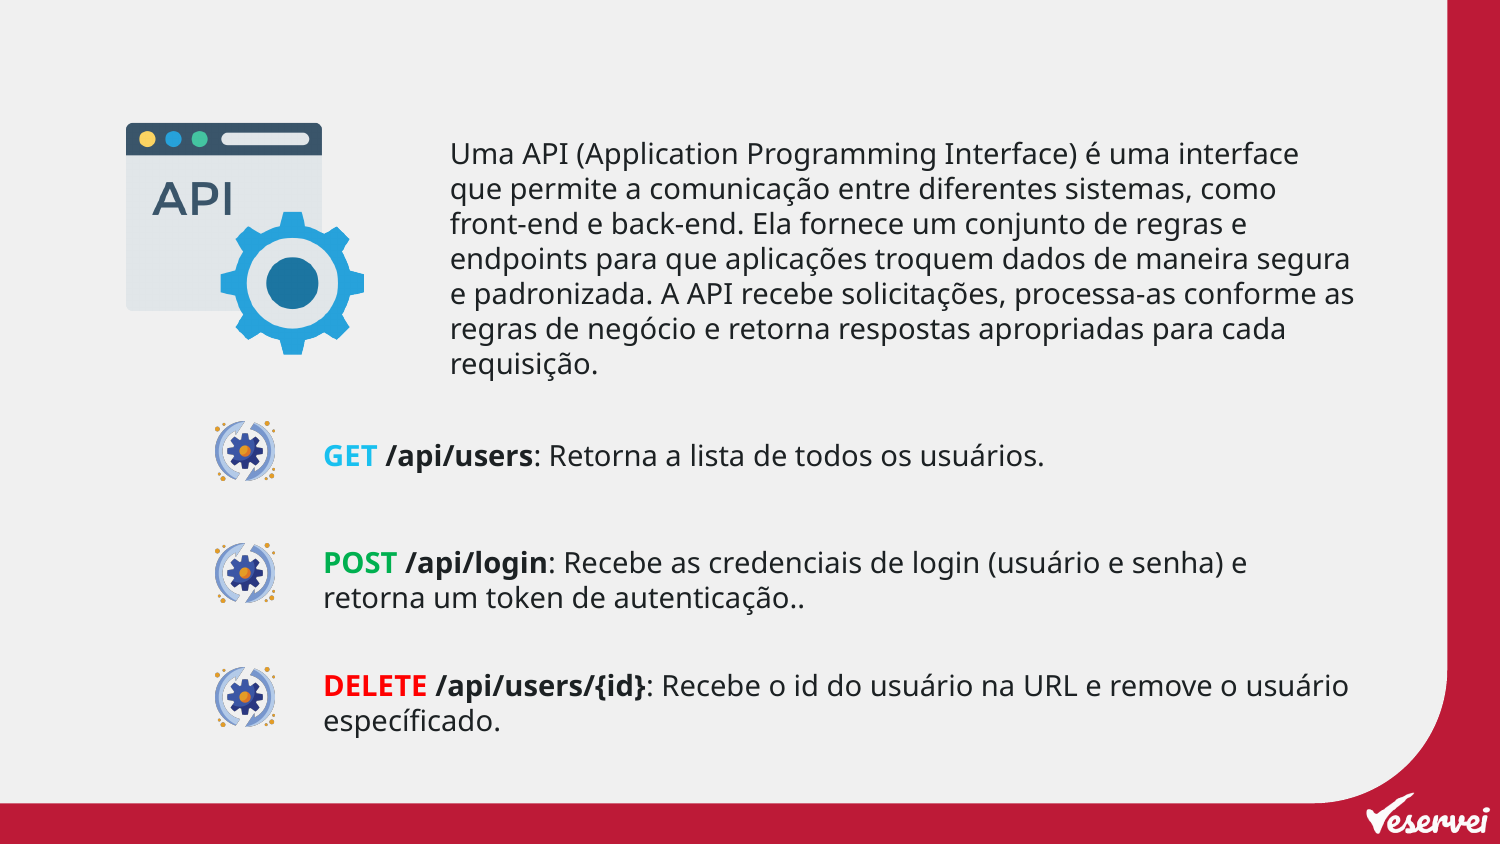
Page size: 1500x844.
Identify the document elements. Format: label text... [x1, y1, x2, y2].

picture [215, 666, 275, 727]
text_box GET /api/users: Retorna a lista de todos os usuários. [308, 421, 1373, 487]
text_box POST /api/login: Recebe as credenciais de login (usuário e senha) e retorna um token de autenticação.. [308, 529, 1373, 618]
picture [215, 421, 275, 482]
picture [215, 543, 275, 604]
picture [126, 120, 364, 358]
picture [1363, 785, 1500, 844]
text_box Uma API (Application Programming Interface) é uma interface que permite a comunicação entre diferentes sistemas, como front-end e back-end. Ela fornece um conjunto de regras e endpoints para que aplicações troquem dados de maneira segura e padronizada. A API recebe solicitações, processa-as conforme as regras de negócio e retorna respostas apropriadas para cada requisição. [434, 120, 1373, 398]
text_box DELETE /api/users/{id}: Recebe o id do usuário na URL e remove o usuário específicado. [308, 652, 1373, 741]
